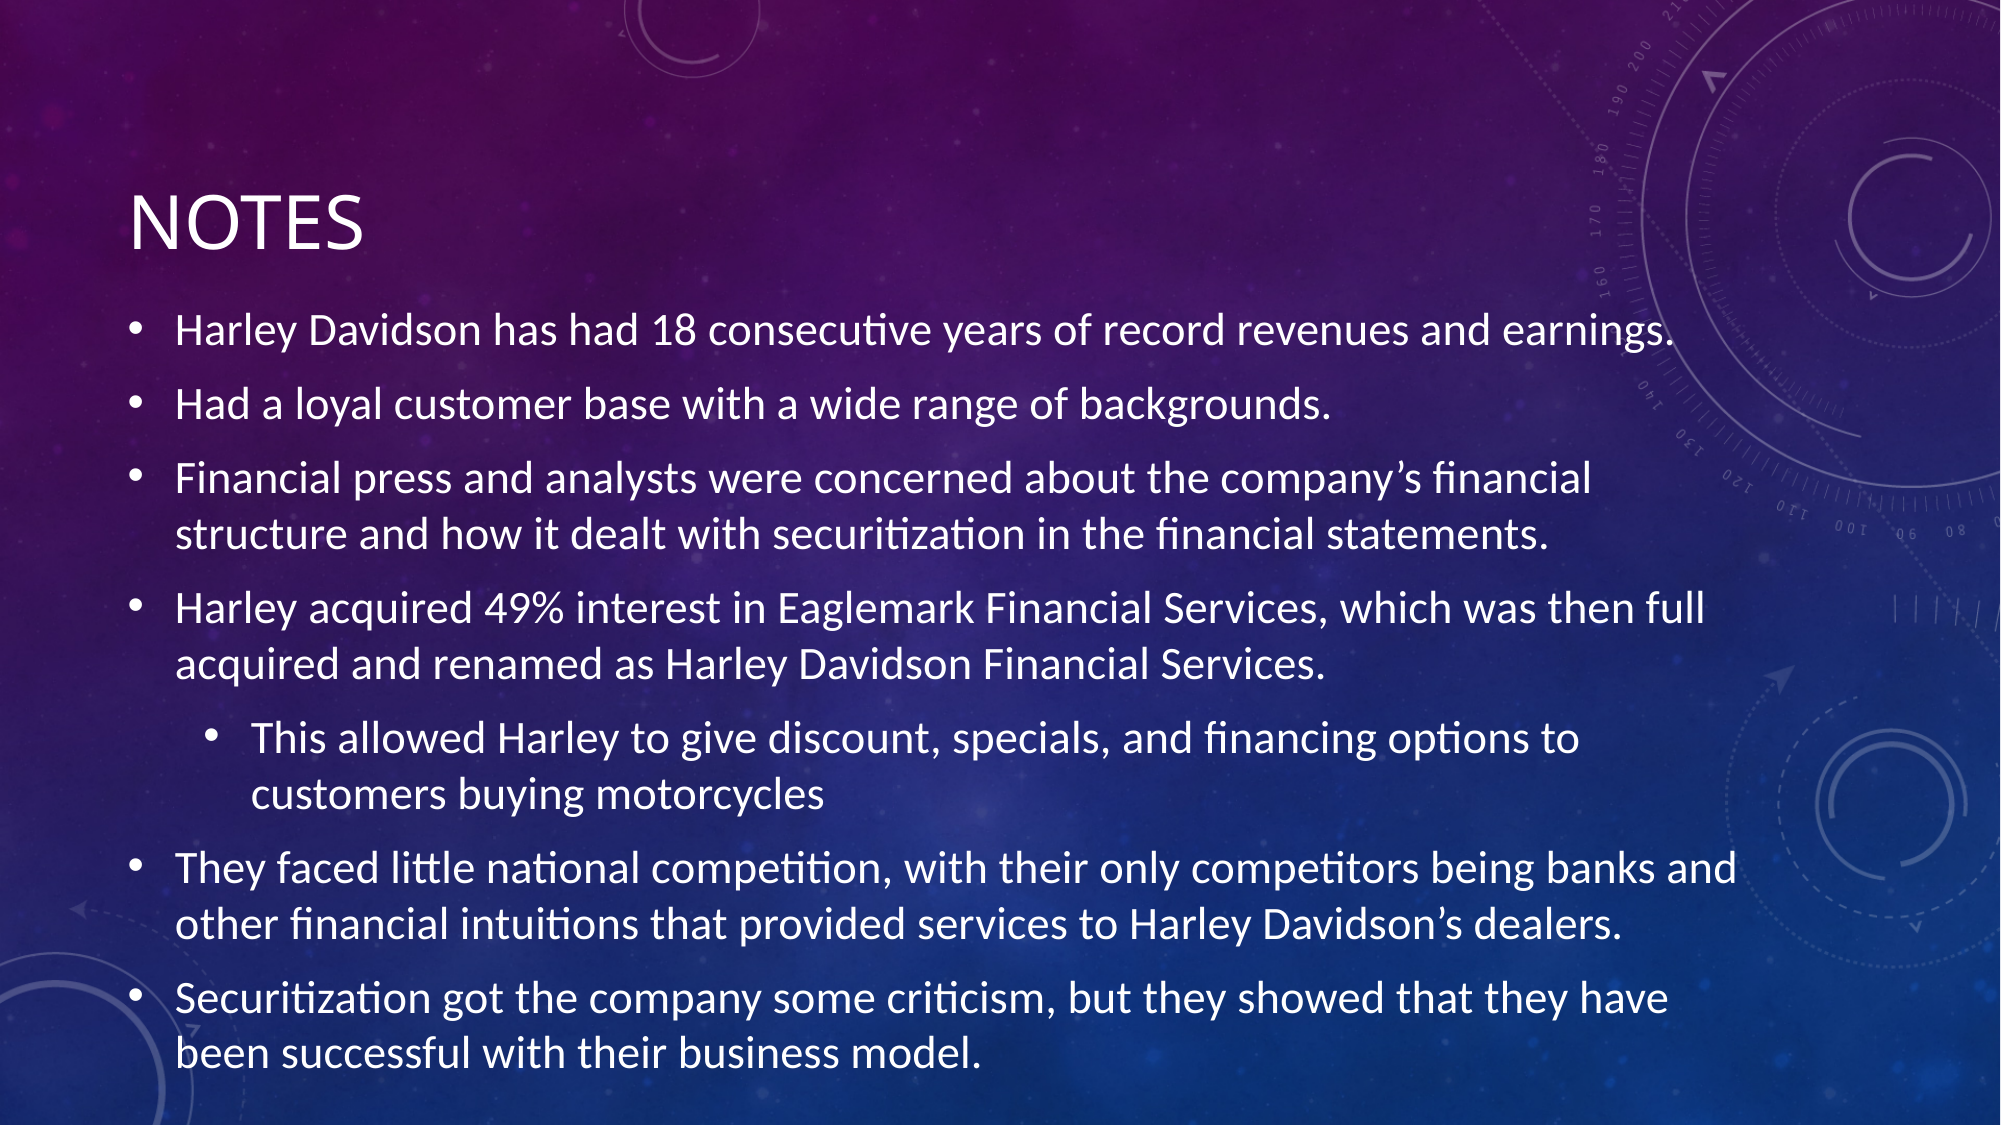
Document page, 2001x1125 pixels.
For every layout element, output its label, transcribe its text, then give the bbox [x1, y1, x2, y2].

title Notes [112, 99, 1775, 291]
list Harley Davidson has had 18 consecutive years of record revenues and earnings. Had a loyal customer base with a wide range of backgrounds. Financial press and analysts were concerned about the company’s financial structure and how it dealt with securitization in the financial statements. Harley acquired 49% interest in Eaglemark Financial Services, which was then full acquired and renamed as Harley Davidson Financial Services. This allowed Harley to give discount, specials, and financing options to customers buying motorcycles They faced little national competition, with their only competitors being banks and other financial intuitions that provided services to Harley Davidson’s dealers. Securitization got the company some criticism, but they showed that they have been successful with their business model. [112, 291, 1775, 1100]
picture [0, 0, 2001, 1125]
